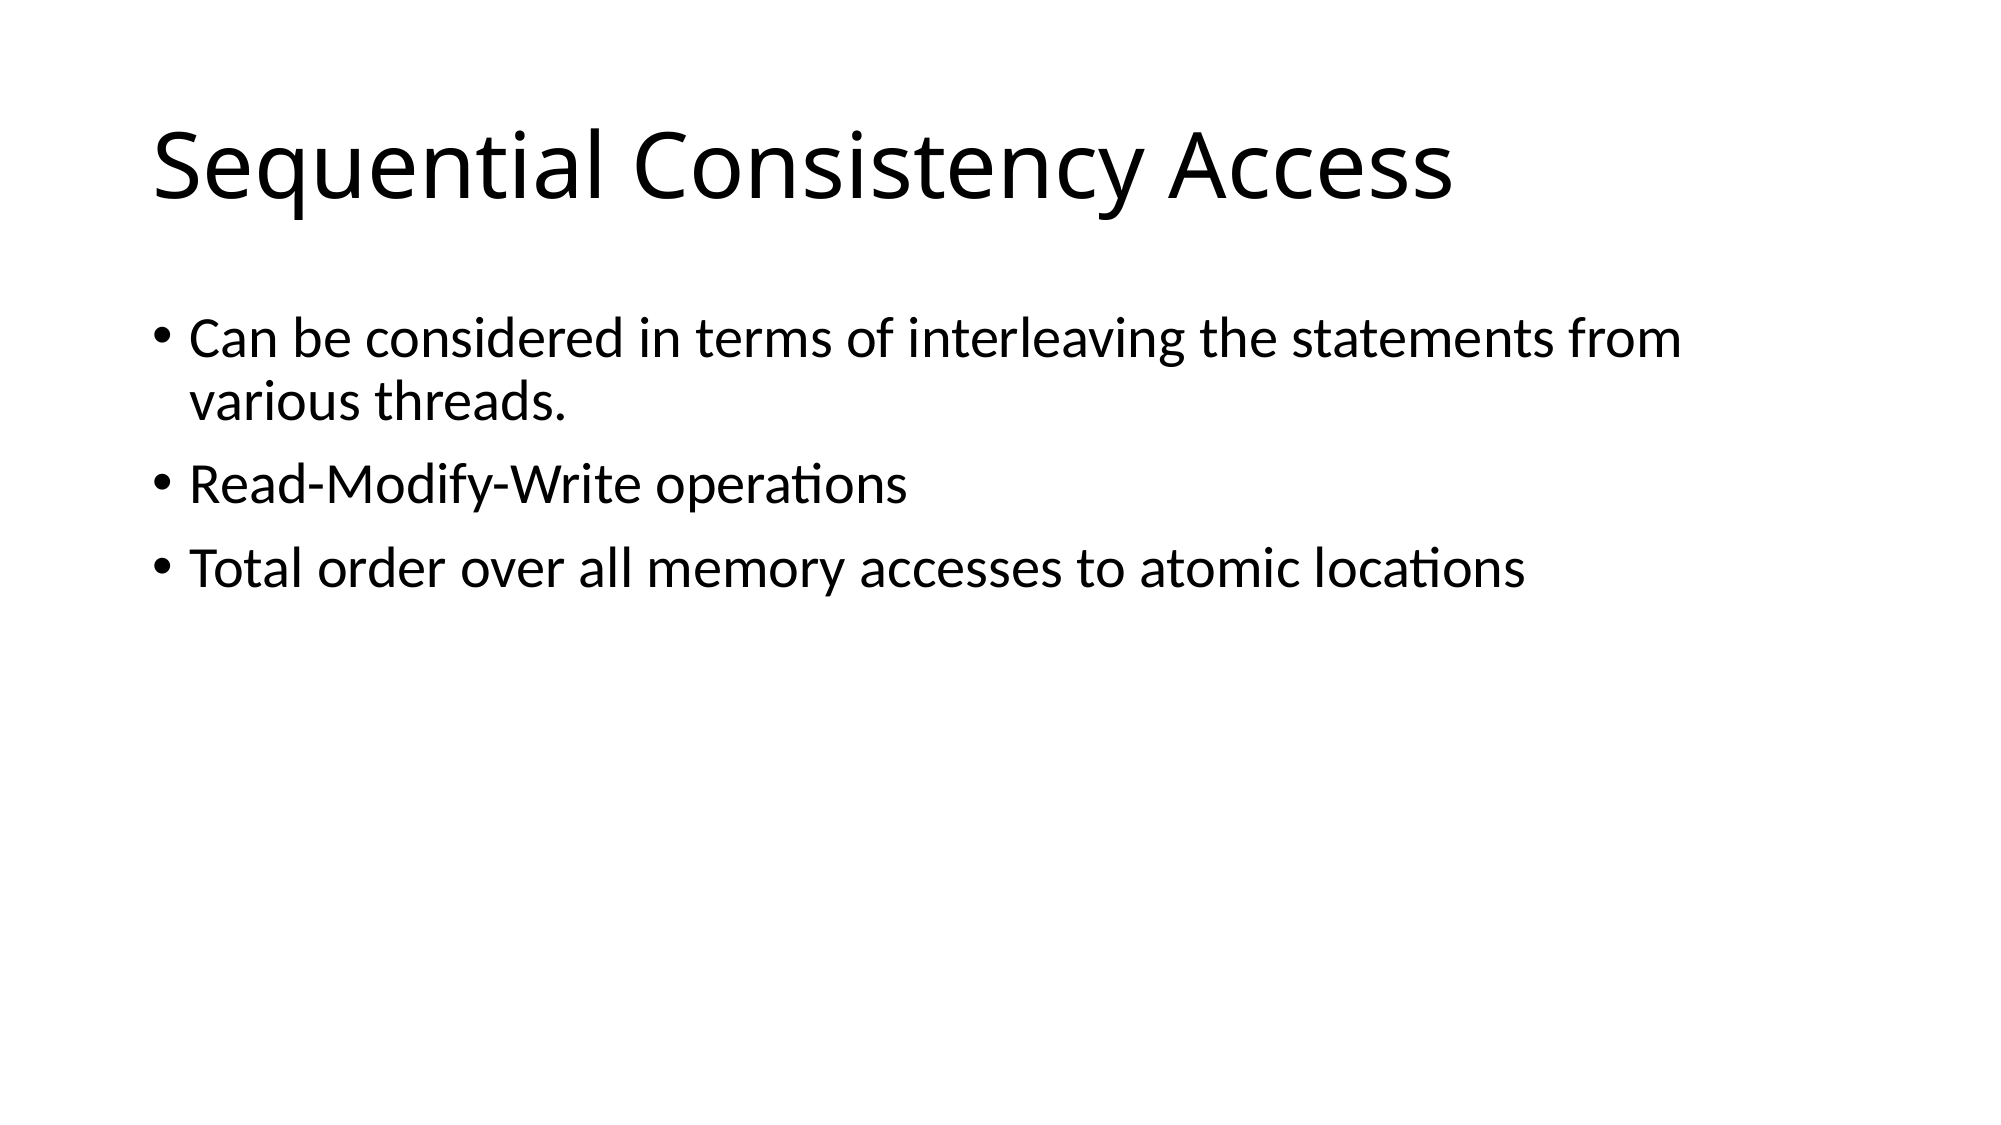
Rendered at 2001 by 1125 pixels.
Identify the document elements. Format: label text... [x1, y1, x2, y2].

list Can be considered in terms of interleaving the statements from various threads. Read-Modify-Write operations Total order over all memory accesses to atomic locations [137, 299, 1863, 1014]
title Sequential Consistency Access [137, 59, 1863, 278]
